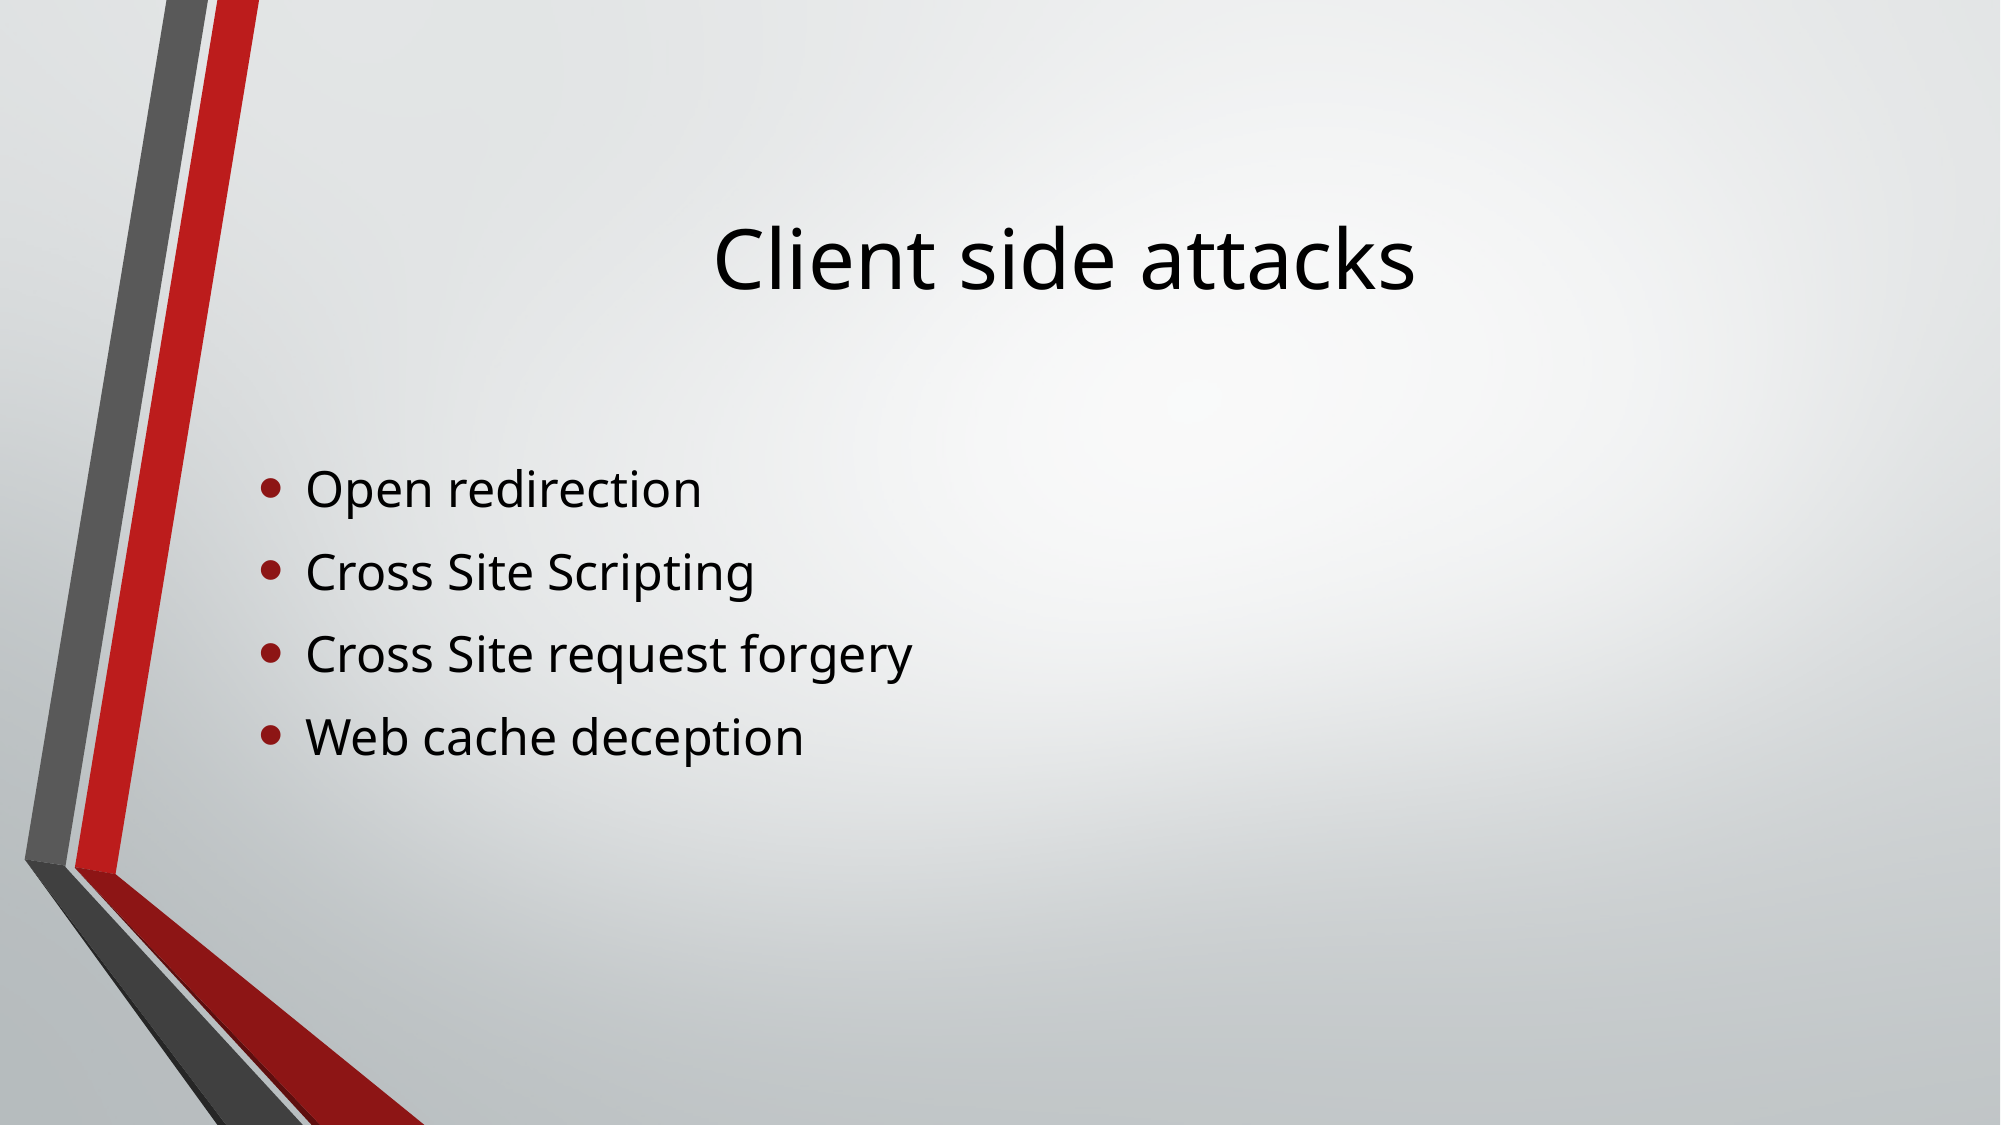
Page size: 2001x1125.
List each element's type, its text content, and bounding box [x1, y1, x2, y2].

list Open redirection Cross Site Scripting Cross Site request forgery Web cache deception [243, 437, 1887, 950]
title Client side attacks [243, 112, 1887, 400]
